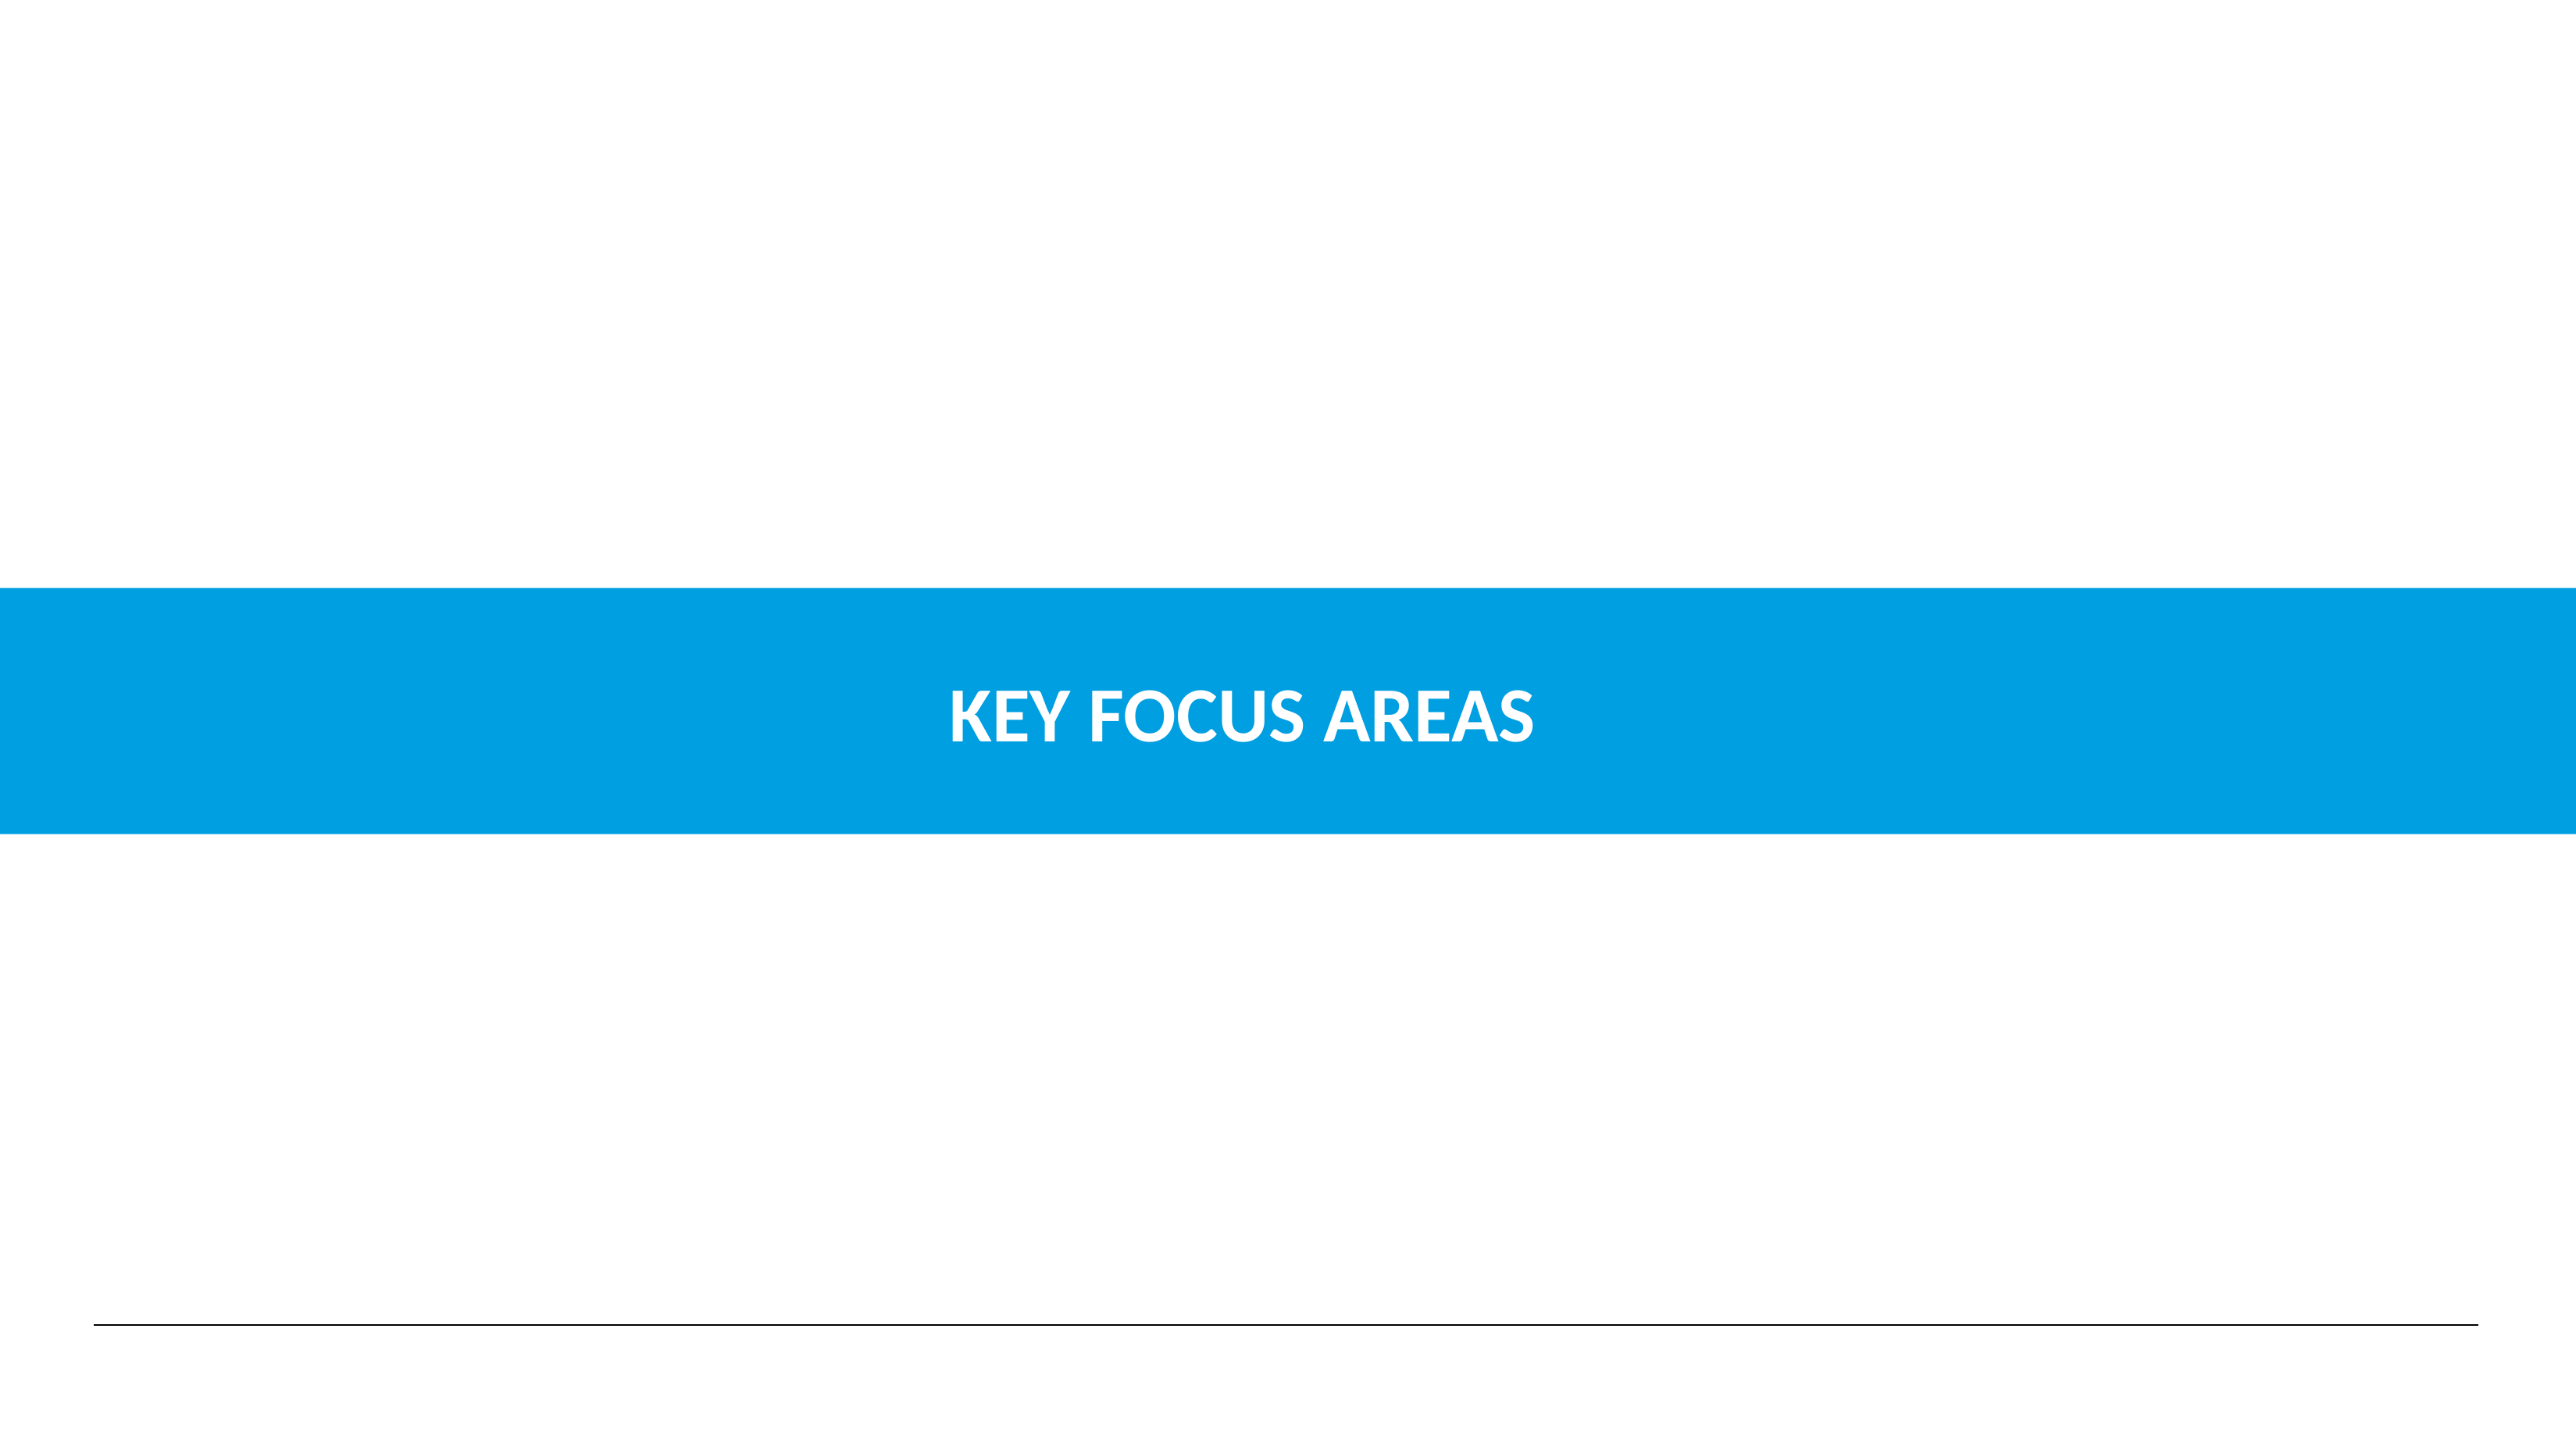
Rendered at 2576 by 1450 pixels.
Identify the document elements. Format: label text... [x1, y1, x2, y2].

text_box [0, 588, 2576, 834]
text_box KEY FOCUS AREAS [937, 658, 1548, 763]
